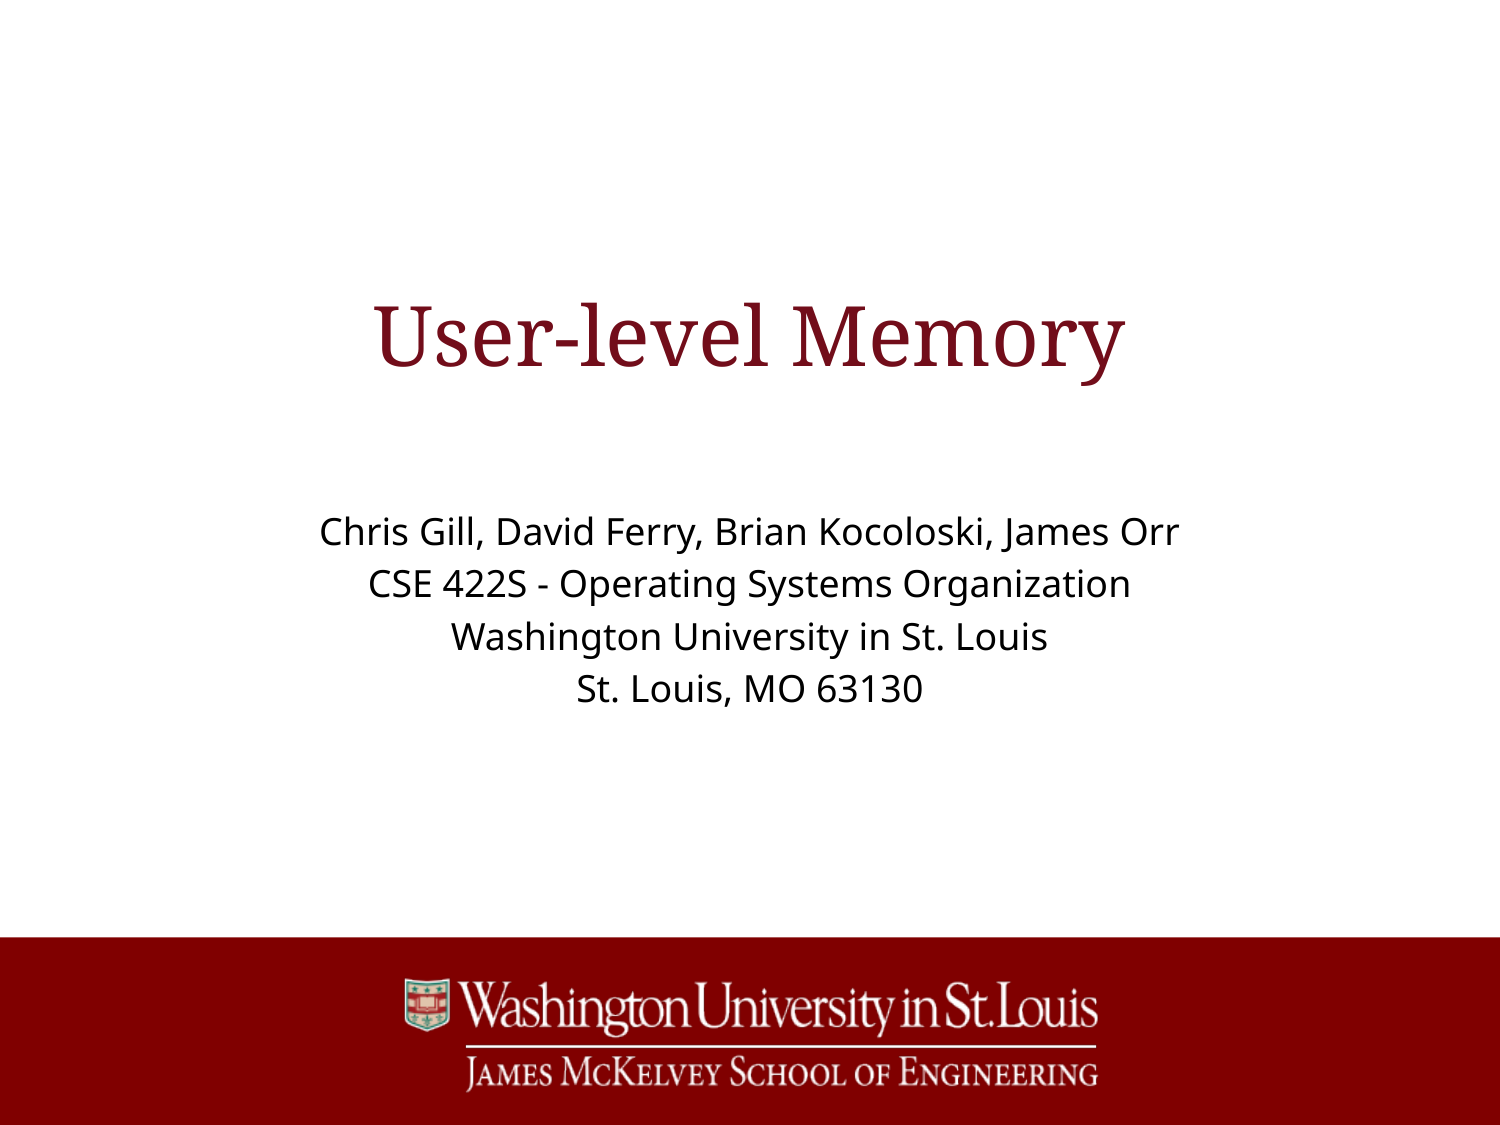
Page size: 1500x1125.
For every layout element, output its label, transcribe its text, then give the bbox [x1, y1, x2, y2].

slide_number 1 [1074, 1042, 1425, 1103]
title User-level Memory [112, 212, 1388, 454]
subtitle Chris Gill, David Ferry, Brian Kocoloski, James Orr CSE 422S - Operating Systems Organization Washington University in St. Louis St. Louis, MO 63130 [225, 500, 1275, 788]
